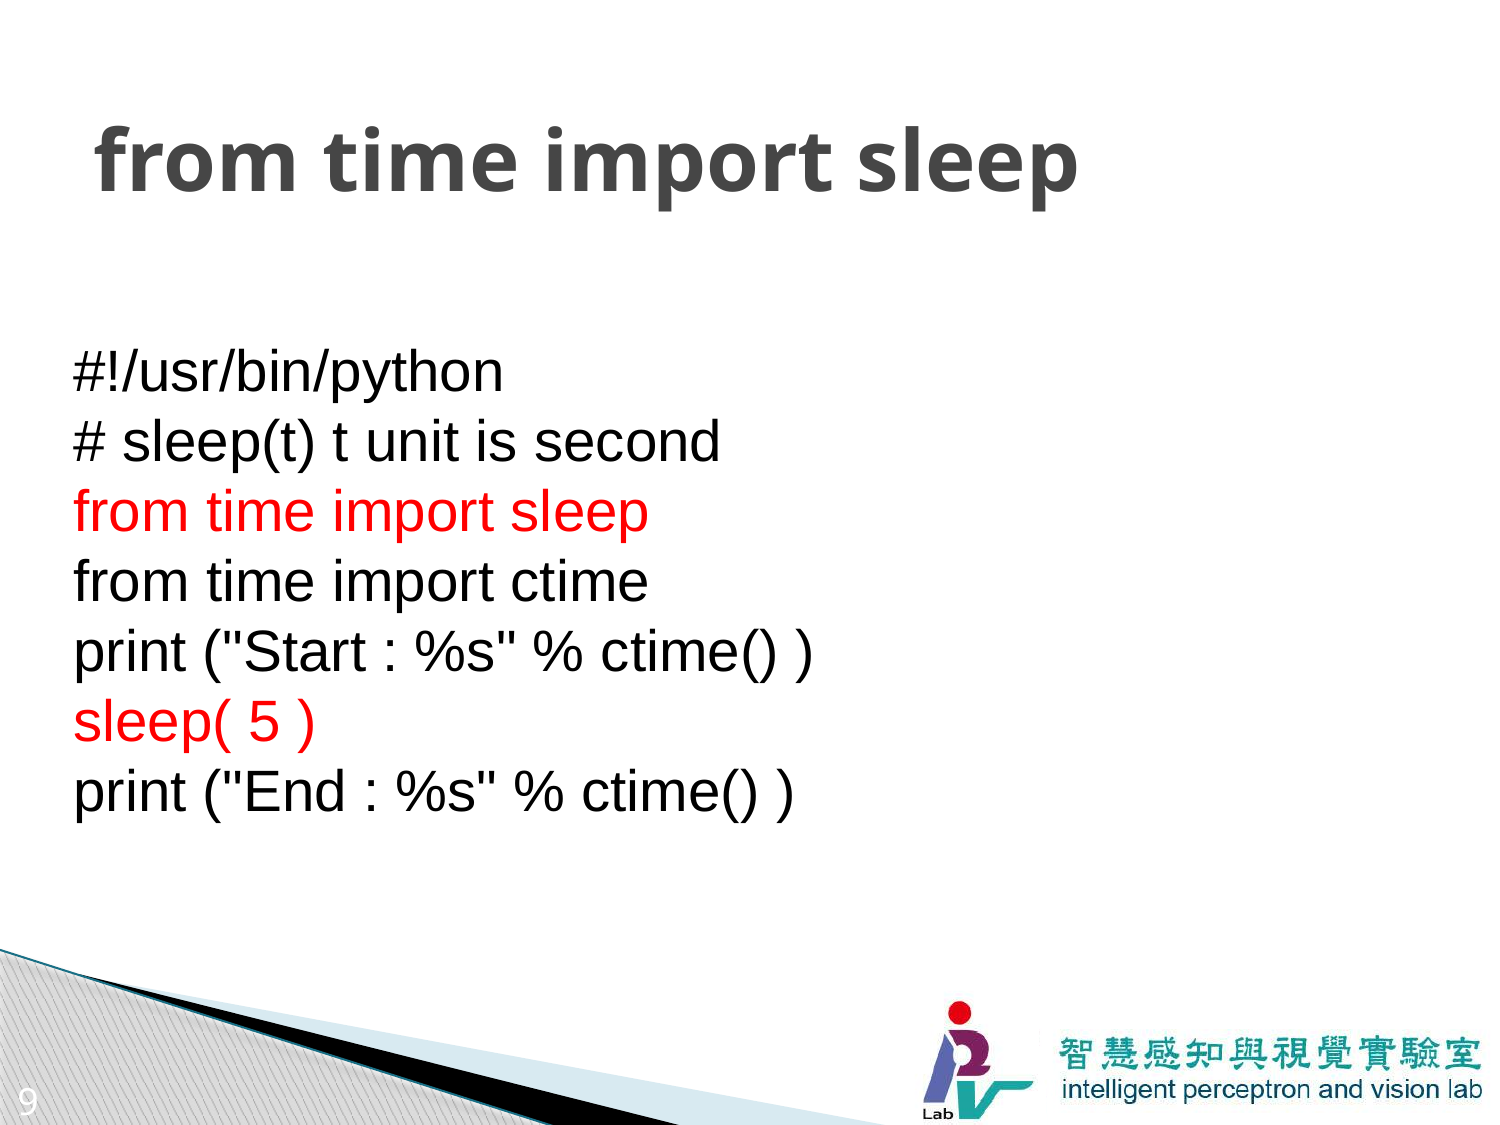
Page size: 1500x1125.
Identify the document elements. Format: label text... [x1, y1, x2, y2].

title from time import sleep [78, 54, 1429, 261]
picture [903, 986, 1500, 1125]
text_box #!/usr/bin/python # sleep(t) t unit is second from time import sleep from time import ctime print ("Start : %s" % ctime() ) sleep( 5 ) print ("End : %s" % ctime() ) [58, 363, 1441, 883]
